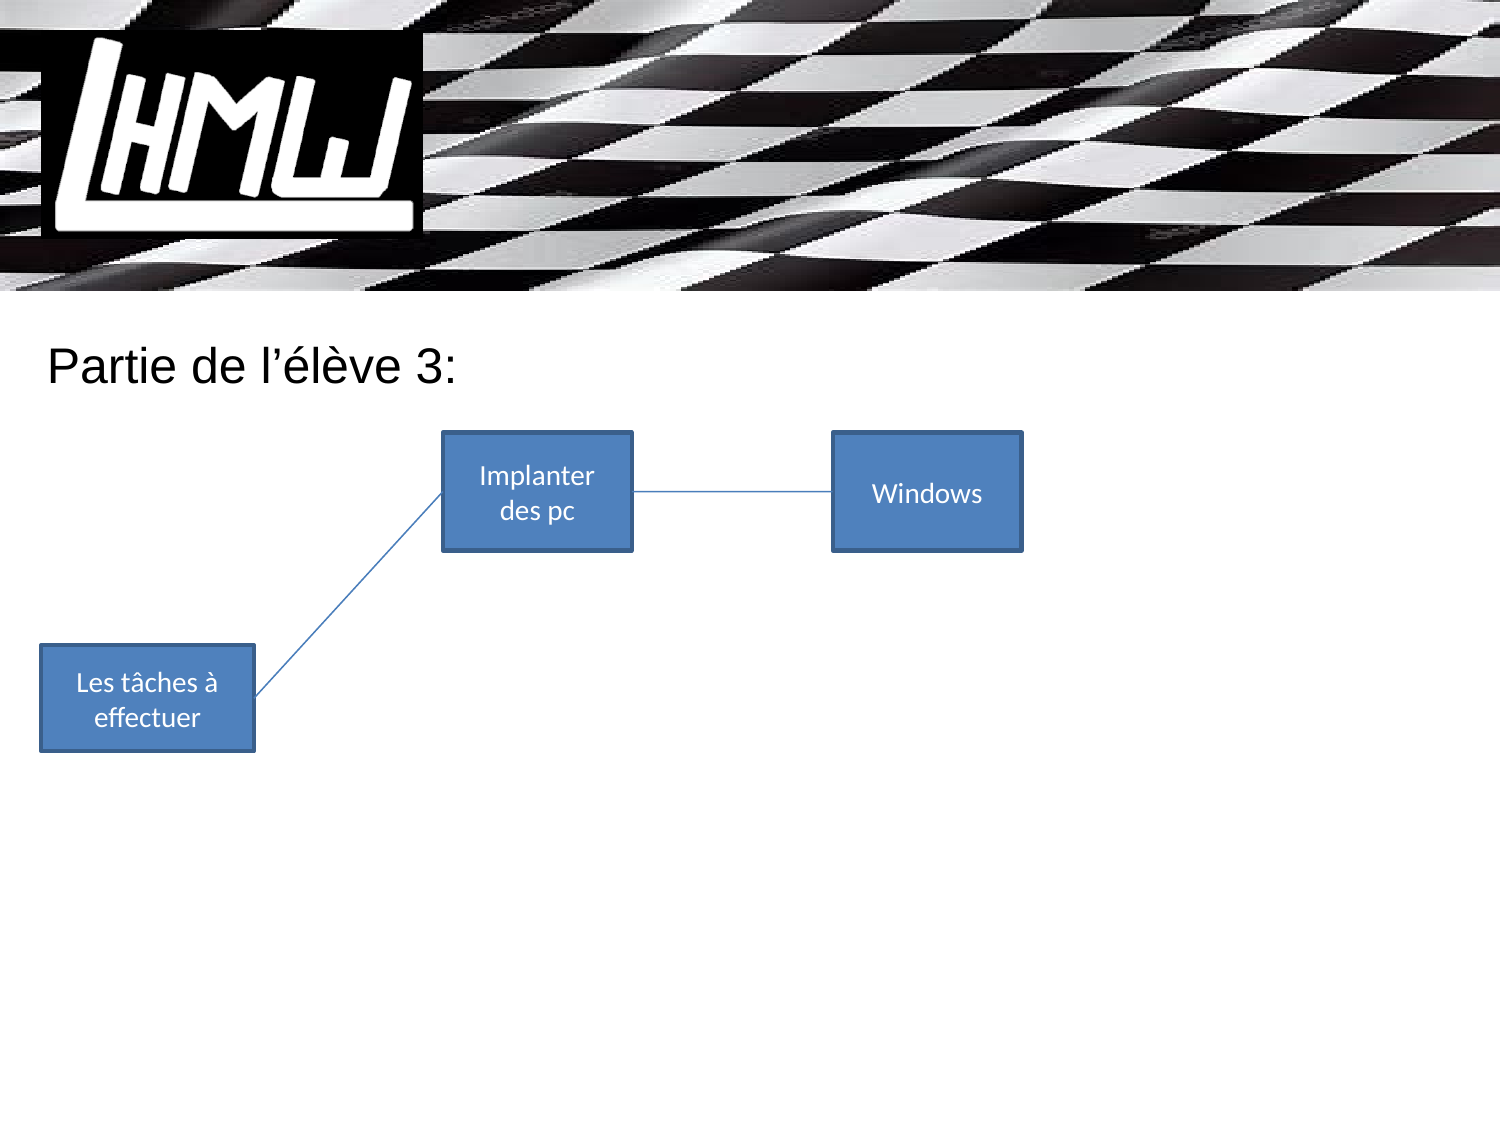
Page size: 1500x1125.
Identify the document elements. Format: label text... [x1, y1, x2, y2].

picture [0, 0, 1500, 291]
text_box Windows [831, 430, 1024, 553]
text_box Implanter des pc [441, 430, 634, 553]
text_box Partie de l’élève 3: [32, 326, 473, 401]
text_box [253, 491, 444, 699]
text_box Les tâches à effectuer [39, 643, 256, 753]
